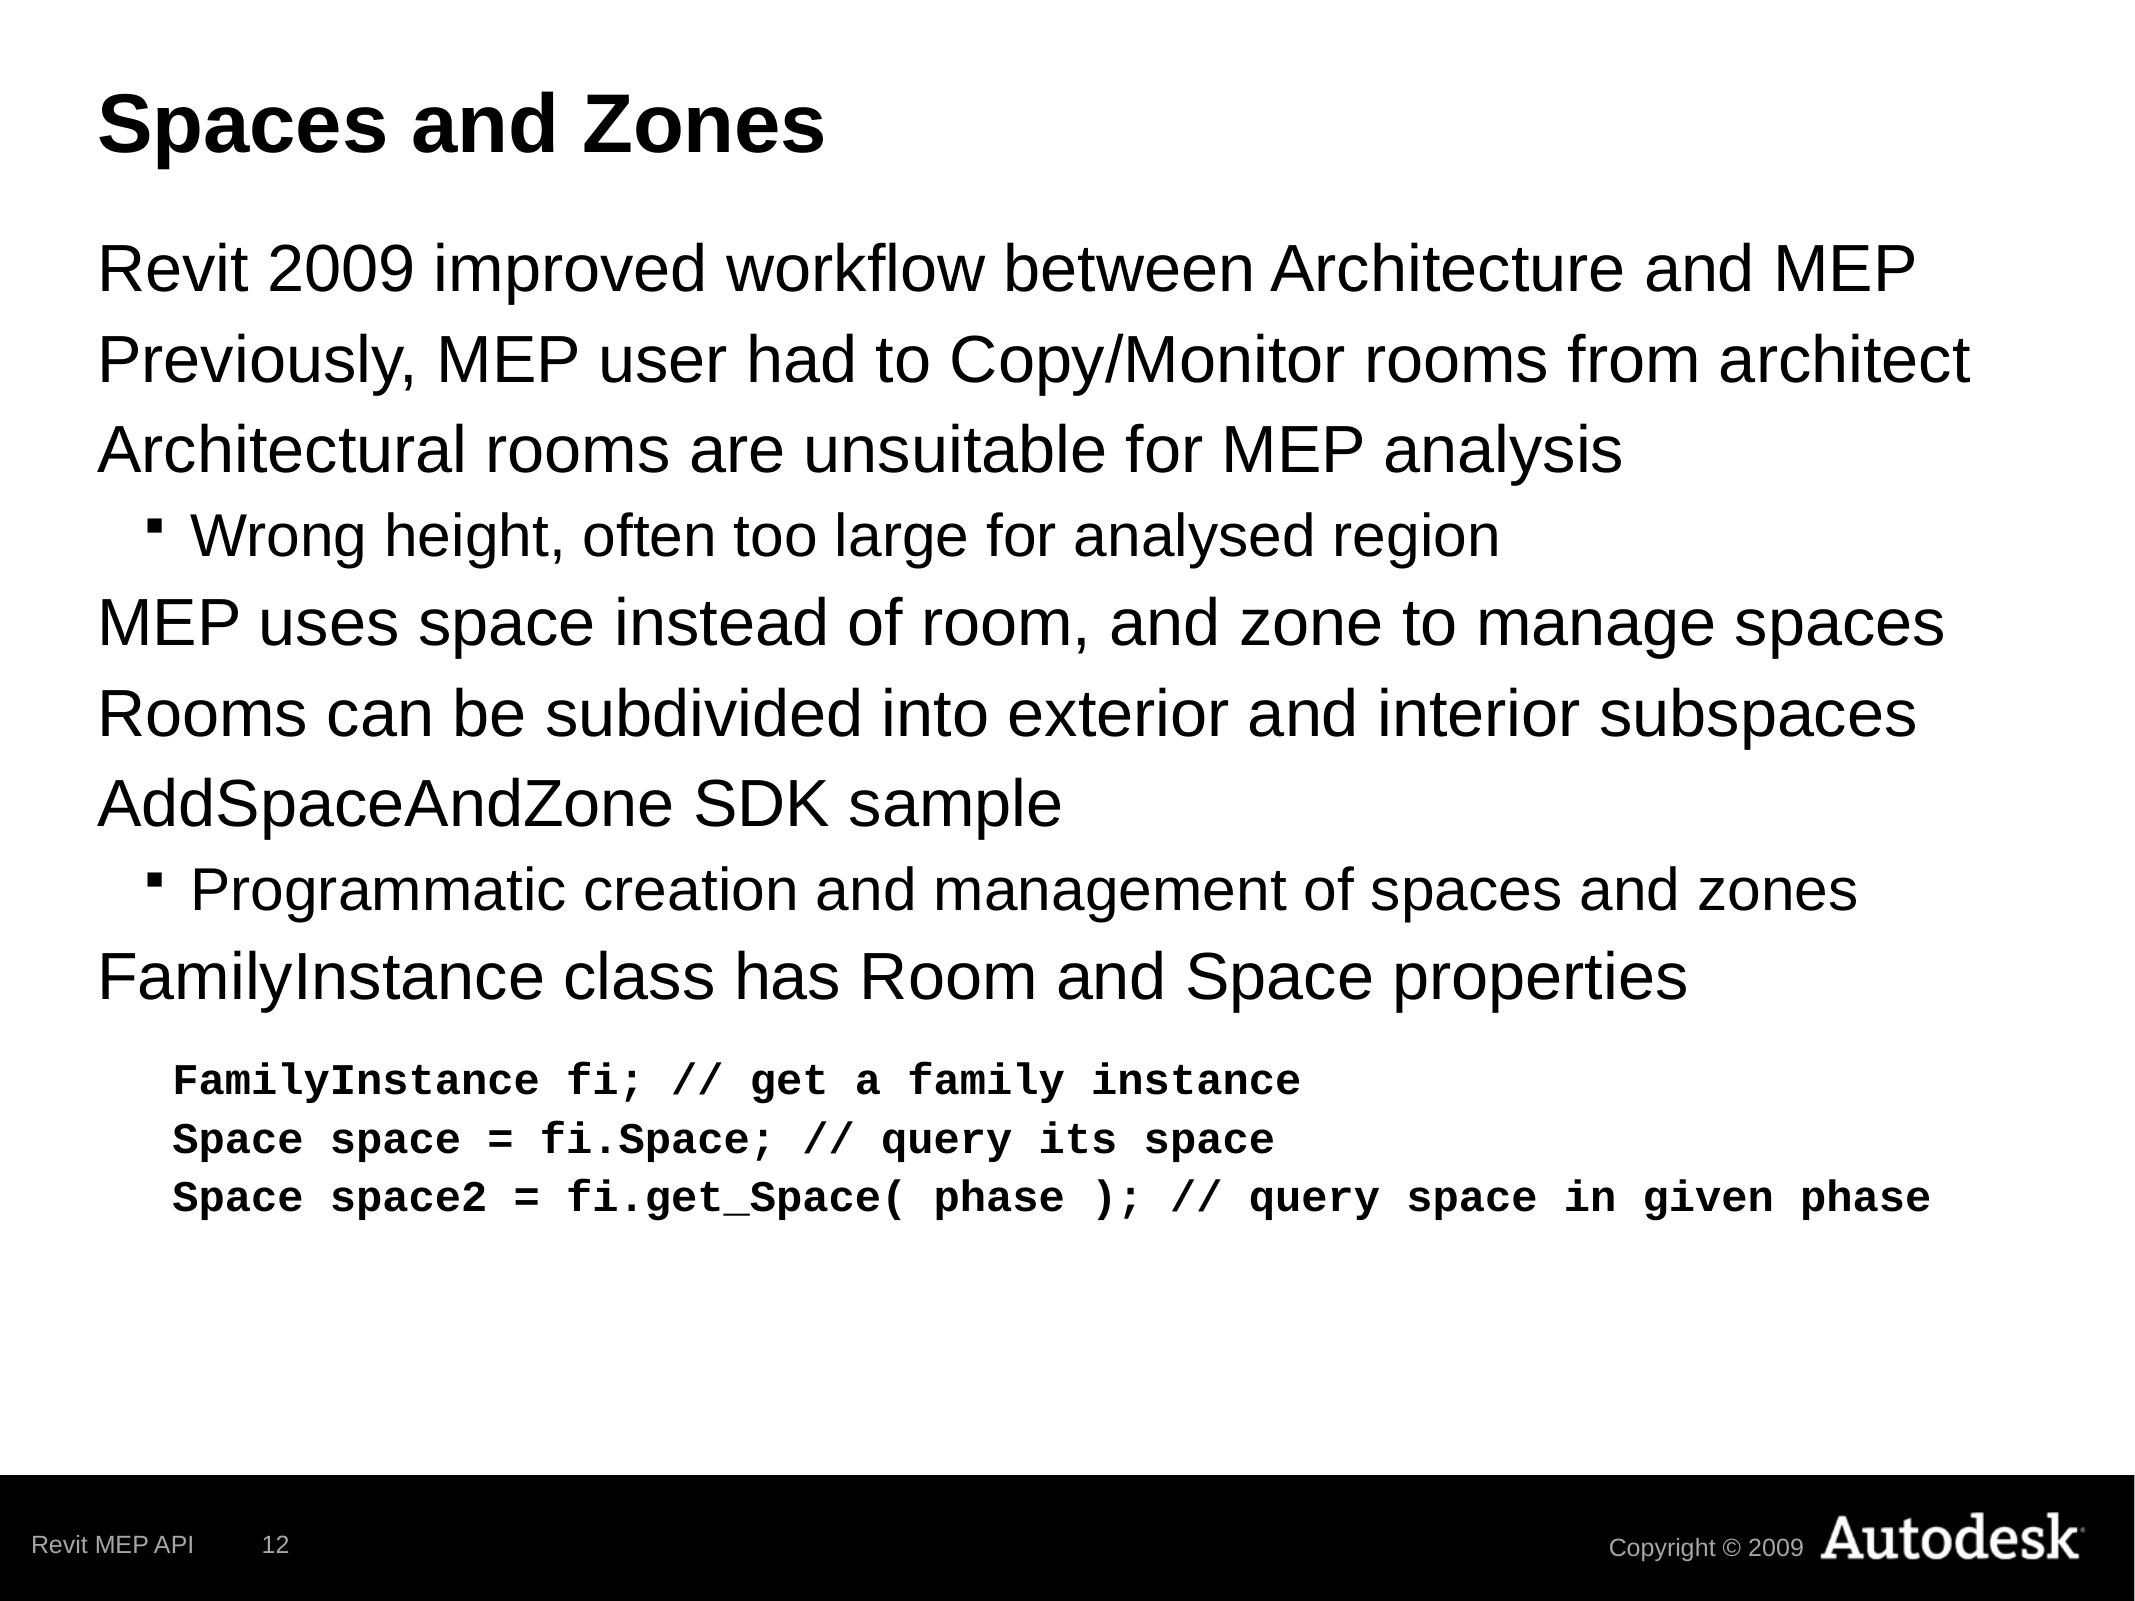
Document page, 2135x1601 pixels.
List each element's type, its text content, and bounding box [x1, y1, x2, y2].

footer Revit MEP API [16, 1525, 243, 1563]
picture [0, 1475, 2135, 1601]
list Revit 2009 improved workflow between Architecture and MEP Previously, MEP user had to Copy/Monitor rooms from architect Architectural rooms are unsuitable for MEP analysis Wrong height, often too large for analysed region MEP uses space instead of room, and zone to manage spaces Rooms can be subdivided into exterior and interior subspaces AddSpaceAndZone SDK sample Programmatic creation and management of spaces and zones FamilyInstance class has Room and Space properties FamilyInstance fi; // get a family instance Space space = fi.Space; // query its space Space space2 = fi.get_Space( phase ); // query space in given phase [96, 224, 2028, 1452]
slide_number 12 [243, 1525, 305, 1563]
title Spaces and Zones [96, 37, 2028, 201]
